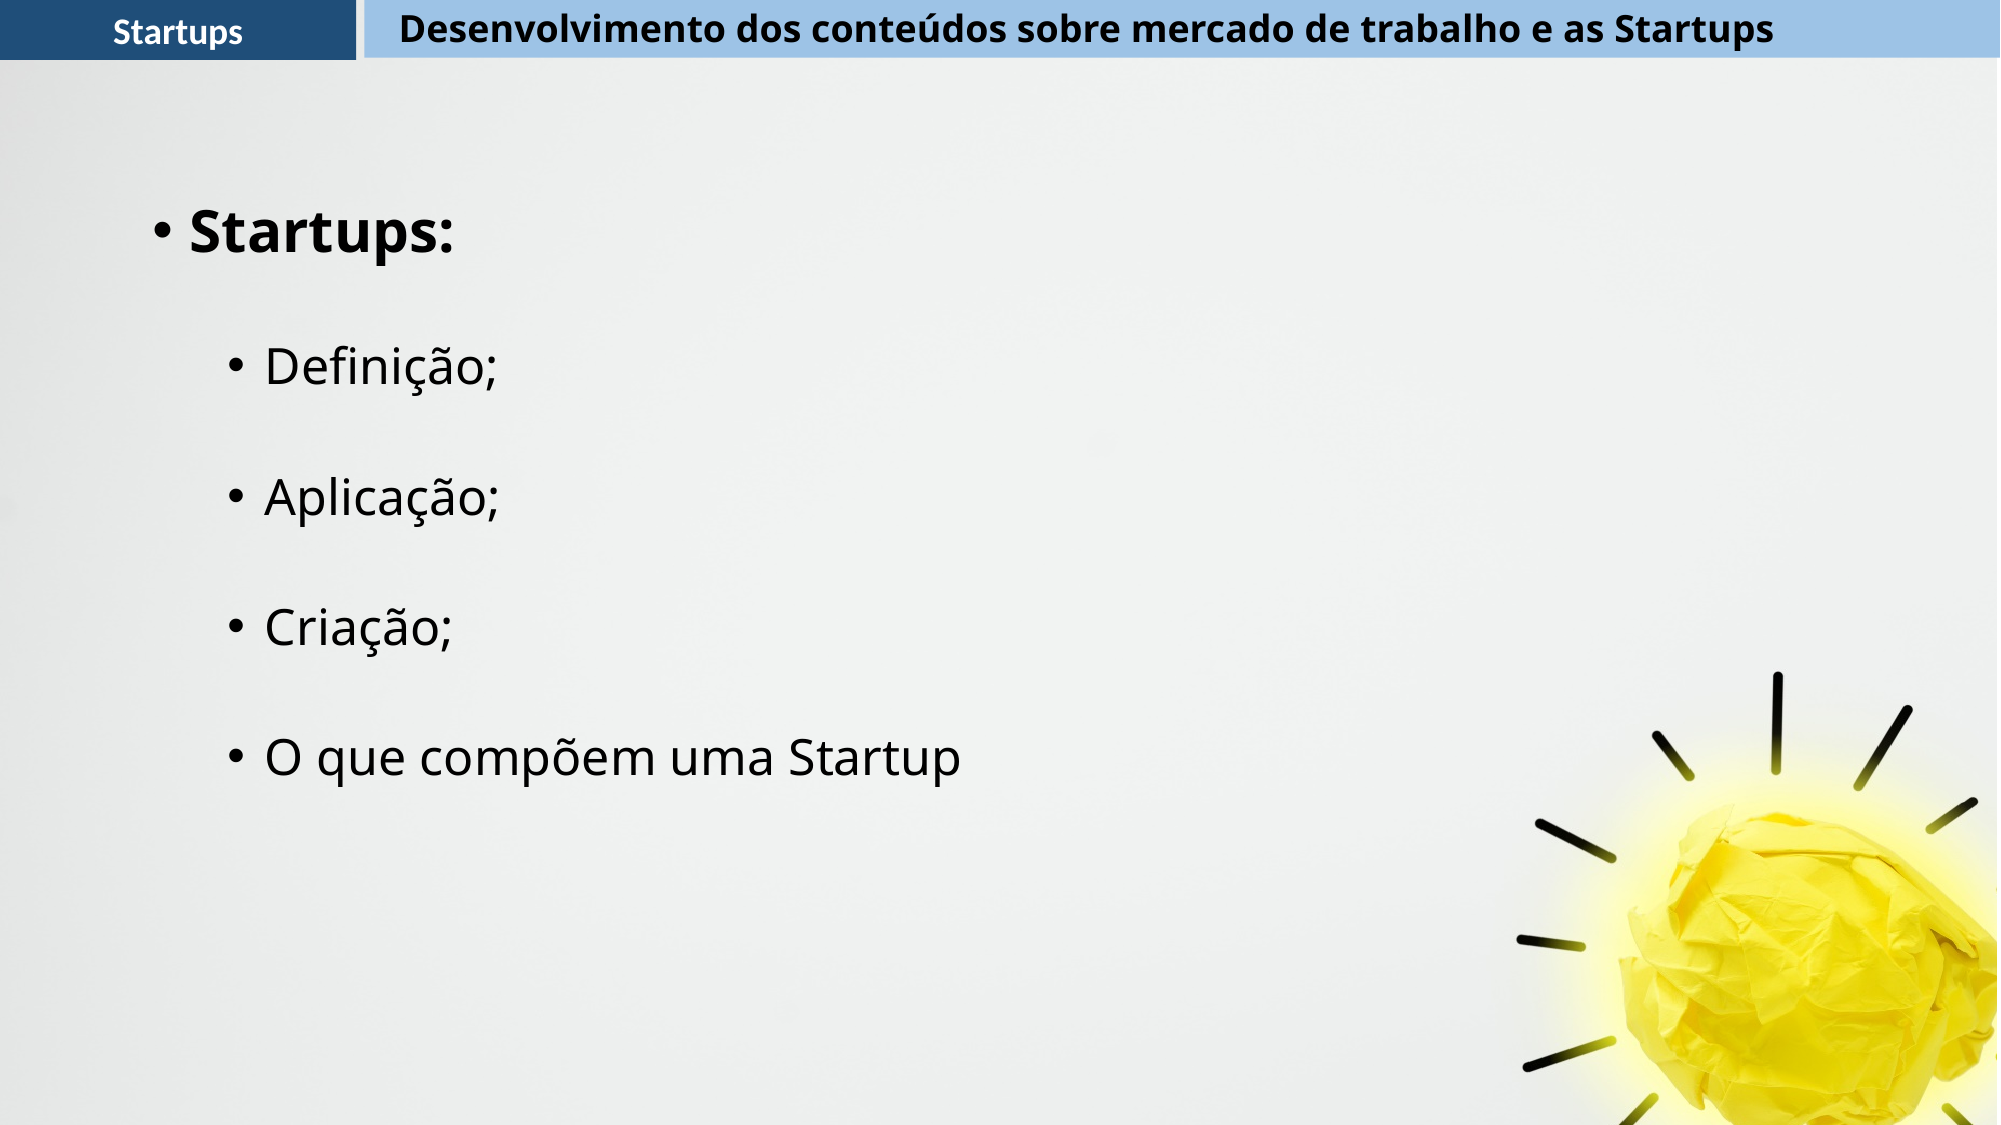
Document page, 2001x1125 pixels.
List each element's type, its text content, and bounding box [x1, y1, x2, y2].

text_box Desenvolvimento dos conteúdos sobre mercado de trabalho e as Startups [383, 0, 1791, 58]
picture [0, 0, 1997, 1125]
list Startups: Definição; Aplicação; Criação; O que compõem uma Startup [137, 116, 1863, 928]
